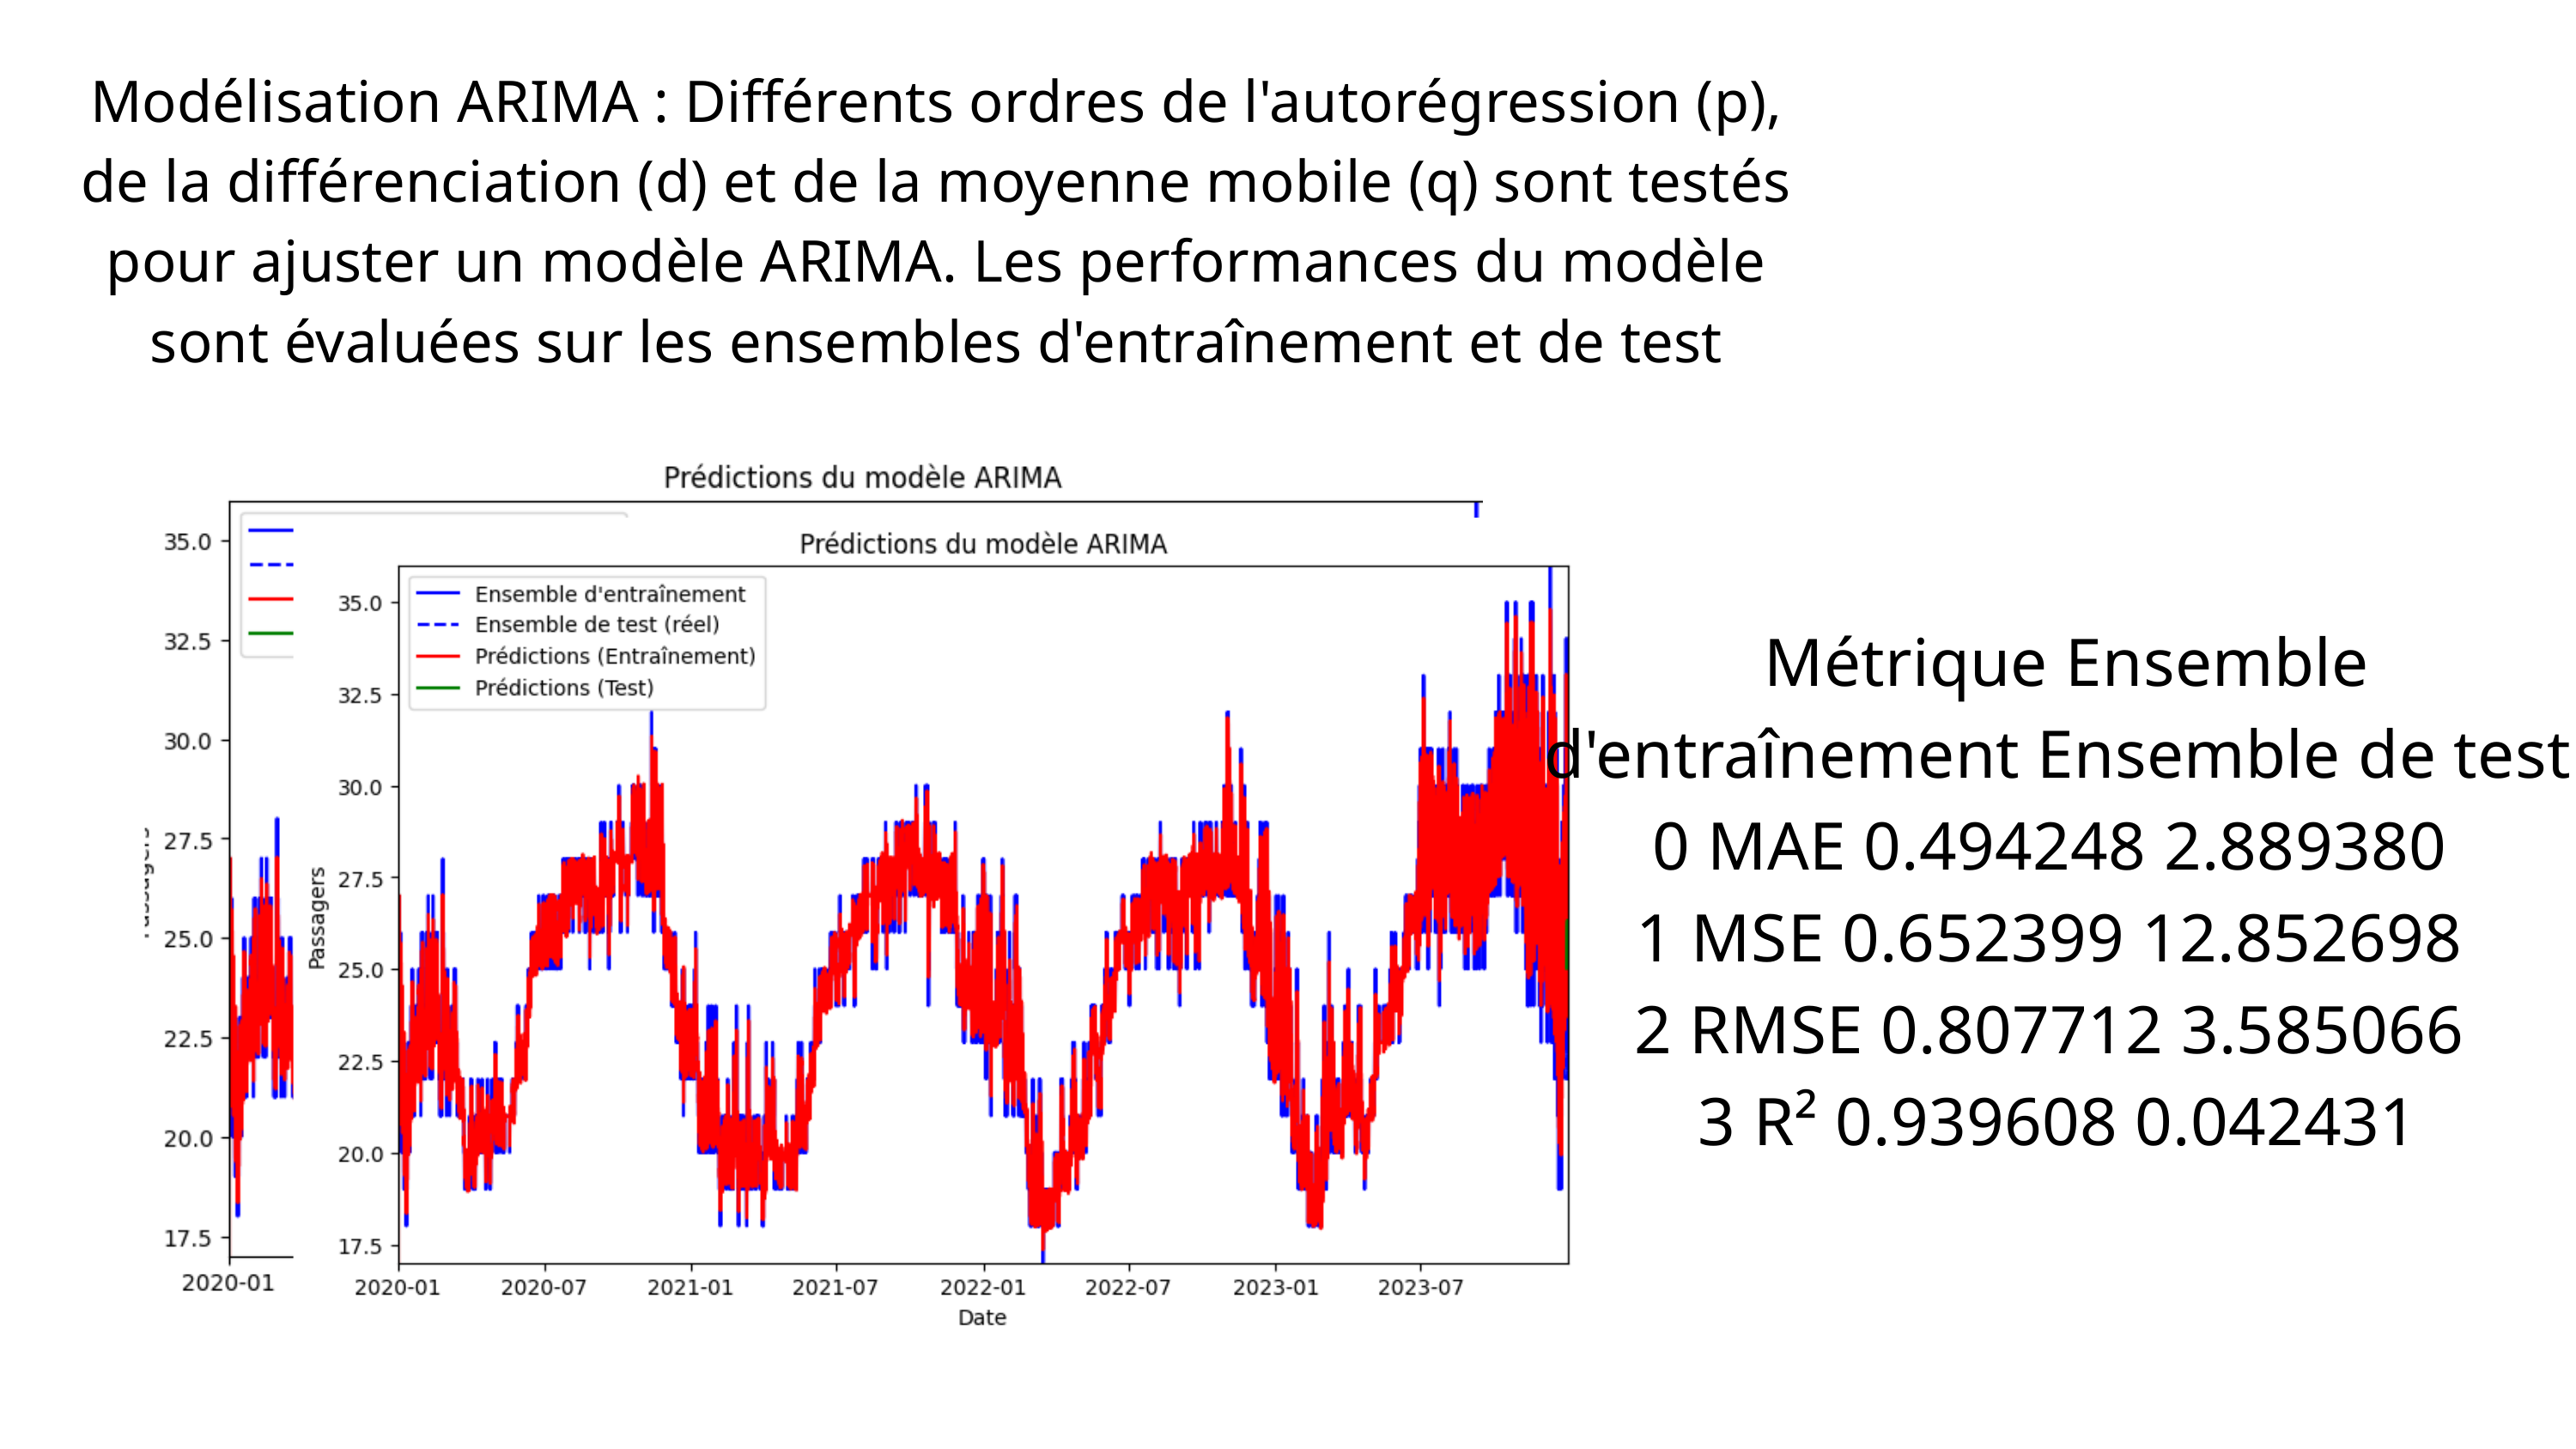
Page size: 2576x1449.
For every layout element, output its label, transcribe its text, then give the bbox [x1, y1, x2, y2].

text_box Métrique Ensemble d'entraînement Ensemble de test 0 MAE 0.494248 2.889380 1 MSE 0.652399 12.852698 2 RMSE 0.807712 3.585066 3 R² 0.939608 0.042431 [1540, 607, 2576, 1159]
text_box [144, 449, 1483, 1343]
text_box Modélisation ARIMA : Différents ordres de l'autorégression (p), de la différenciation (d) et de la moyenne mobile (q) sont testés pour ajuster un modèle ARIMA. Les performances du modèle sont évaluées sur les ensembles d'entraînement et de test [80, 52, 1795, 374]
text_box [293, 518, 1583, 1343]
